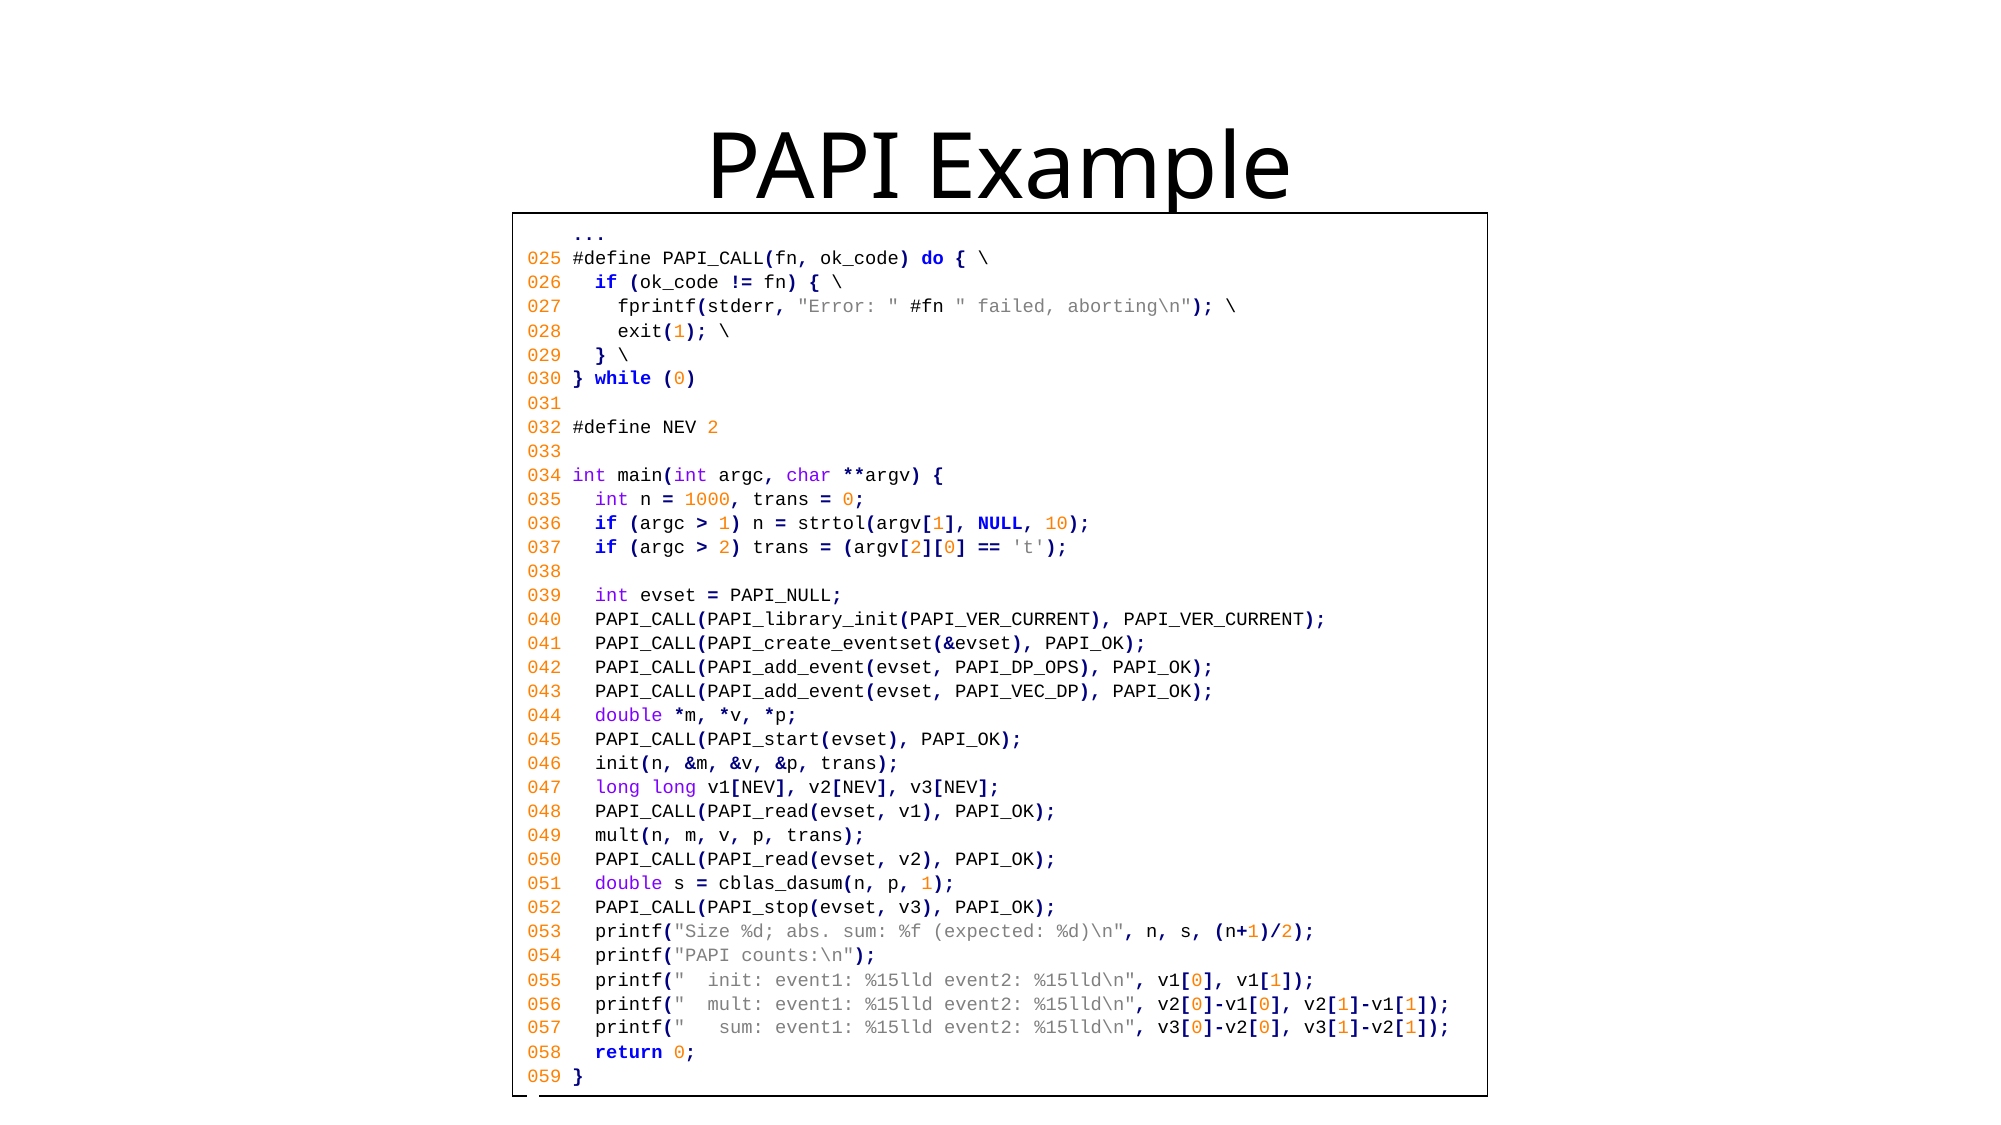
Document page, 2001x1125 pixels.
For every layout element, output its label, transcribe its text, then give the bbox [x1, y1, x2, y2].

title PAPI Example [137, 59, 1863, 278]
text_box ... 025 #define PAPI_CALL(fn, ok_code) do { \ 026 if (ok_code != fn) { \ 027 fprintf(stderr, "Error: " #fn " failed, aborting\n"); \ 028 exit(1); \ 029 } \ 030 } while (0) 031 032 #define NEV 2 033 034 int main(int argc, char **argv) { 035 int n = 1000, trans = 0; 036 if (argc > 1) n = strtol(argv[1], NULL, 10); 037 if (argc > 2) trans = (argv[2][0] == 't'); 038 039 int evset = PAPI_NULL; 040 PAPI_CALL(PAPI_library_init(PAPI_VER_CURRENT), PAPI_VER_CURRENT); 041 PAPI_CALL(PAPI_create_eventset(&evset), PAPI_OK); 042 PAPI_CALL(PAPI_add_event(evset, PAPI_DP_OPS), PAPI_OK); 043 PAPI_CALL(PAPI_add_event(evset, PAPI_VEC_DP), PAPI_OK); 044 double *m, *v, *p; 045 PAPI_CALL(PAPI_start(evset), PAPI_OK); 046 init(n, &m, &v, &p, trans); 047 long long v1[NEV], v2[NEV], v3[NEV]; 048 PAPI_CALL(PAPI_read(evset, v1), PAPI_OK); 049 mult(n, m, v, p, trans); 050 PAPI_CALL(PAPI_read(evset, v2), PAPI_OK); 051 double s = cblas_dasum(n, p, 1); 052 PAPI_CALL(PAPI_stop(evset, v3), PAPI_OK); 053 printf("Size %d; abs. sum: %f (expected: %d)\n", n, s, (n+1)/2); 054 printf("PAPI counts:\n"); 055 printf(" init: event1: %15lld event2: %15lld\n", v1[0], v1[1]); 056 printf(" mult: event1: %15lld event2: %15lld\n", v2[0]-v1[0], v2[1]-v1[1]); 057 printf(" sum: event1: %15lld event2: %15lld\n", v3[0]-v2[0], v3[1]-v2[1]); 058 return 0; 059 } [512, 213, 1488, 1097]
